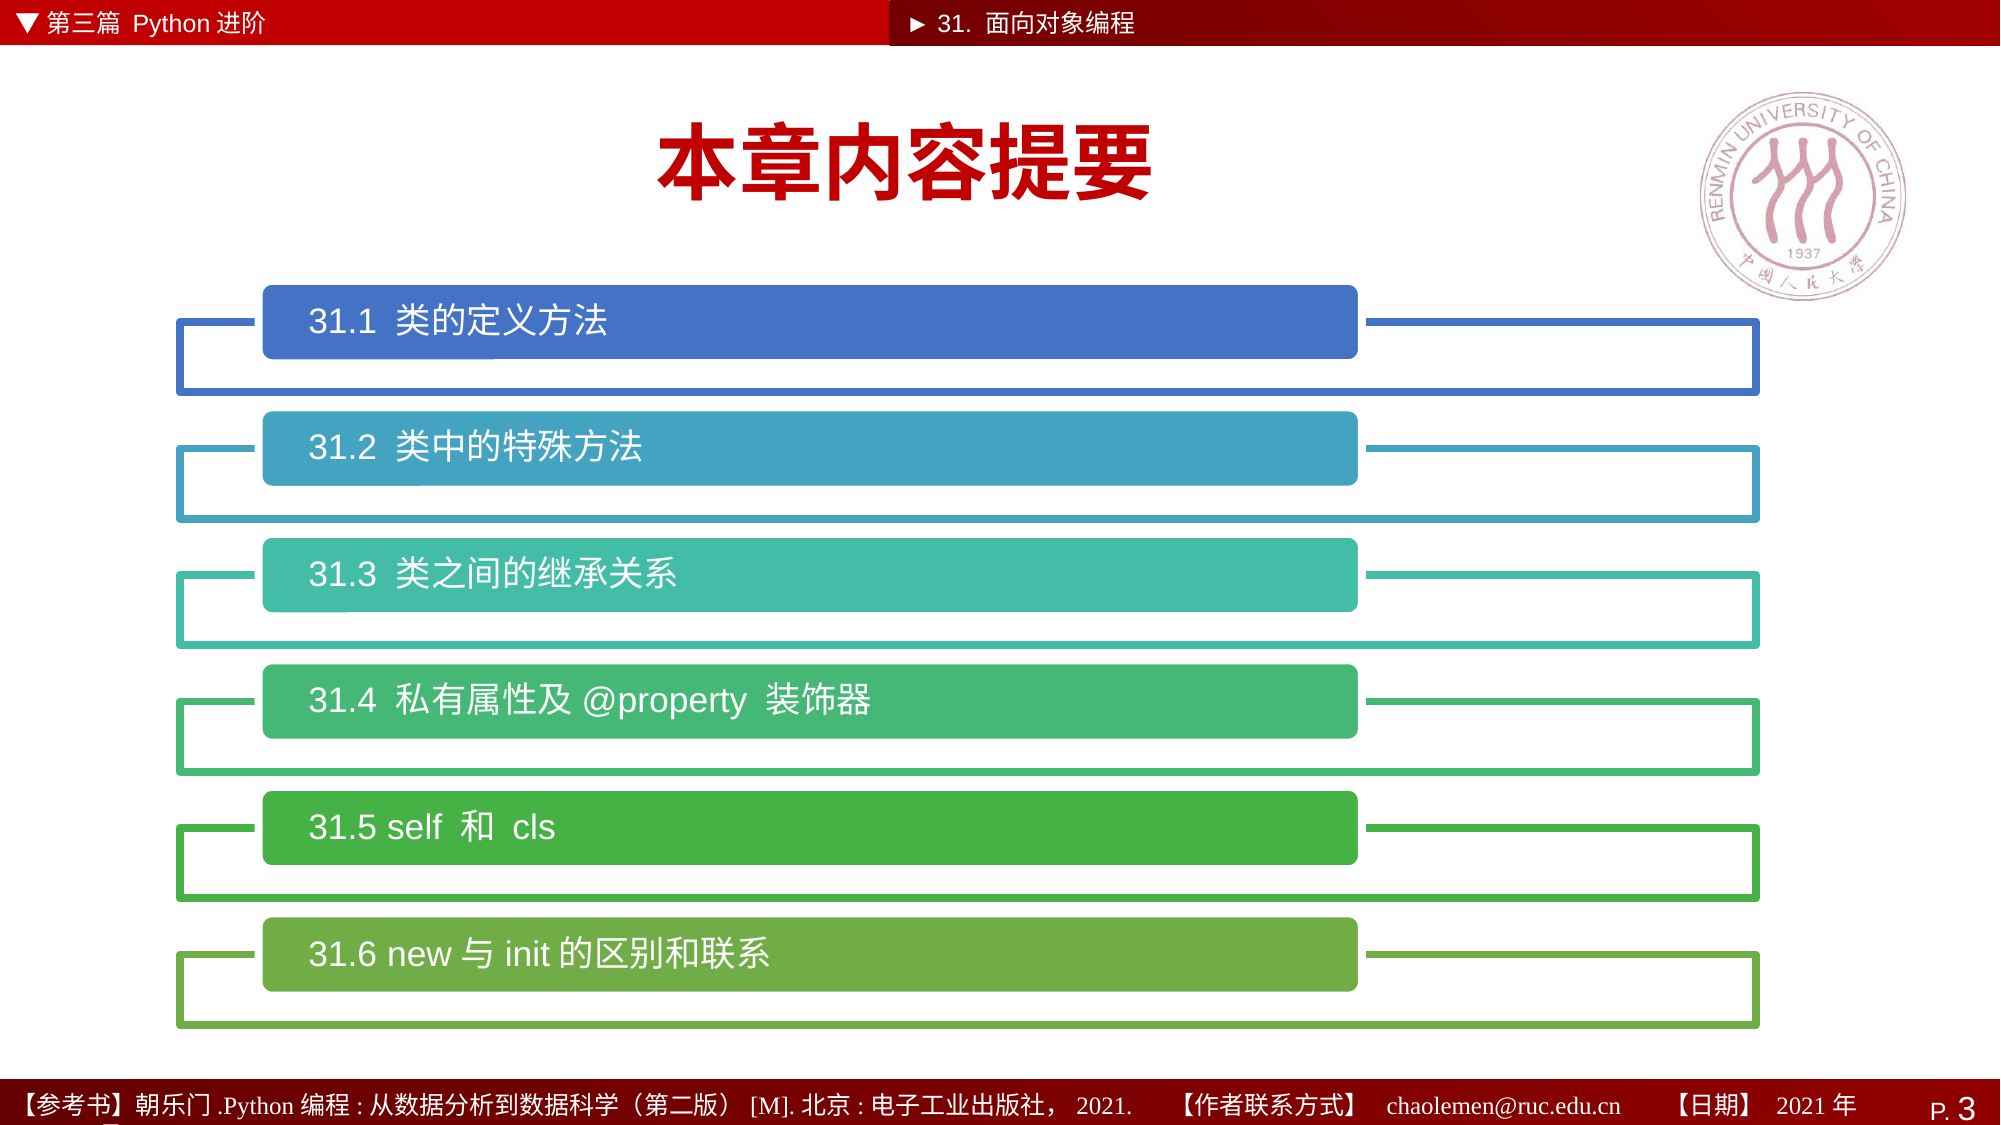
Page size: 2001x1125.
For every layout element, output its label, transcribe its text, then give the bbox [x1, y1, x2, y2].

picture [1696, 89, 1910, 304]
list ► 31. 面向对象编程 [890, 0, 1249, 43]
title 本章内容提要 [101, 92, 1710, 229]
list ▼第三篇 Python进阶 [0, 0, 725, 43]
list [179, 278, 1756, 1028]
